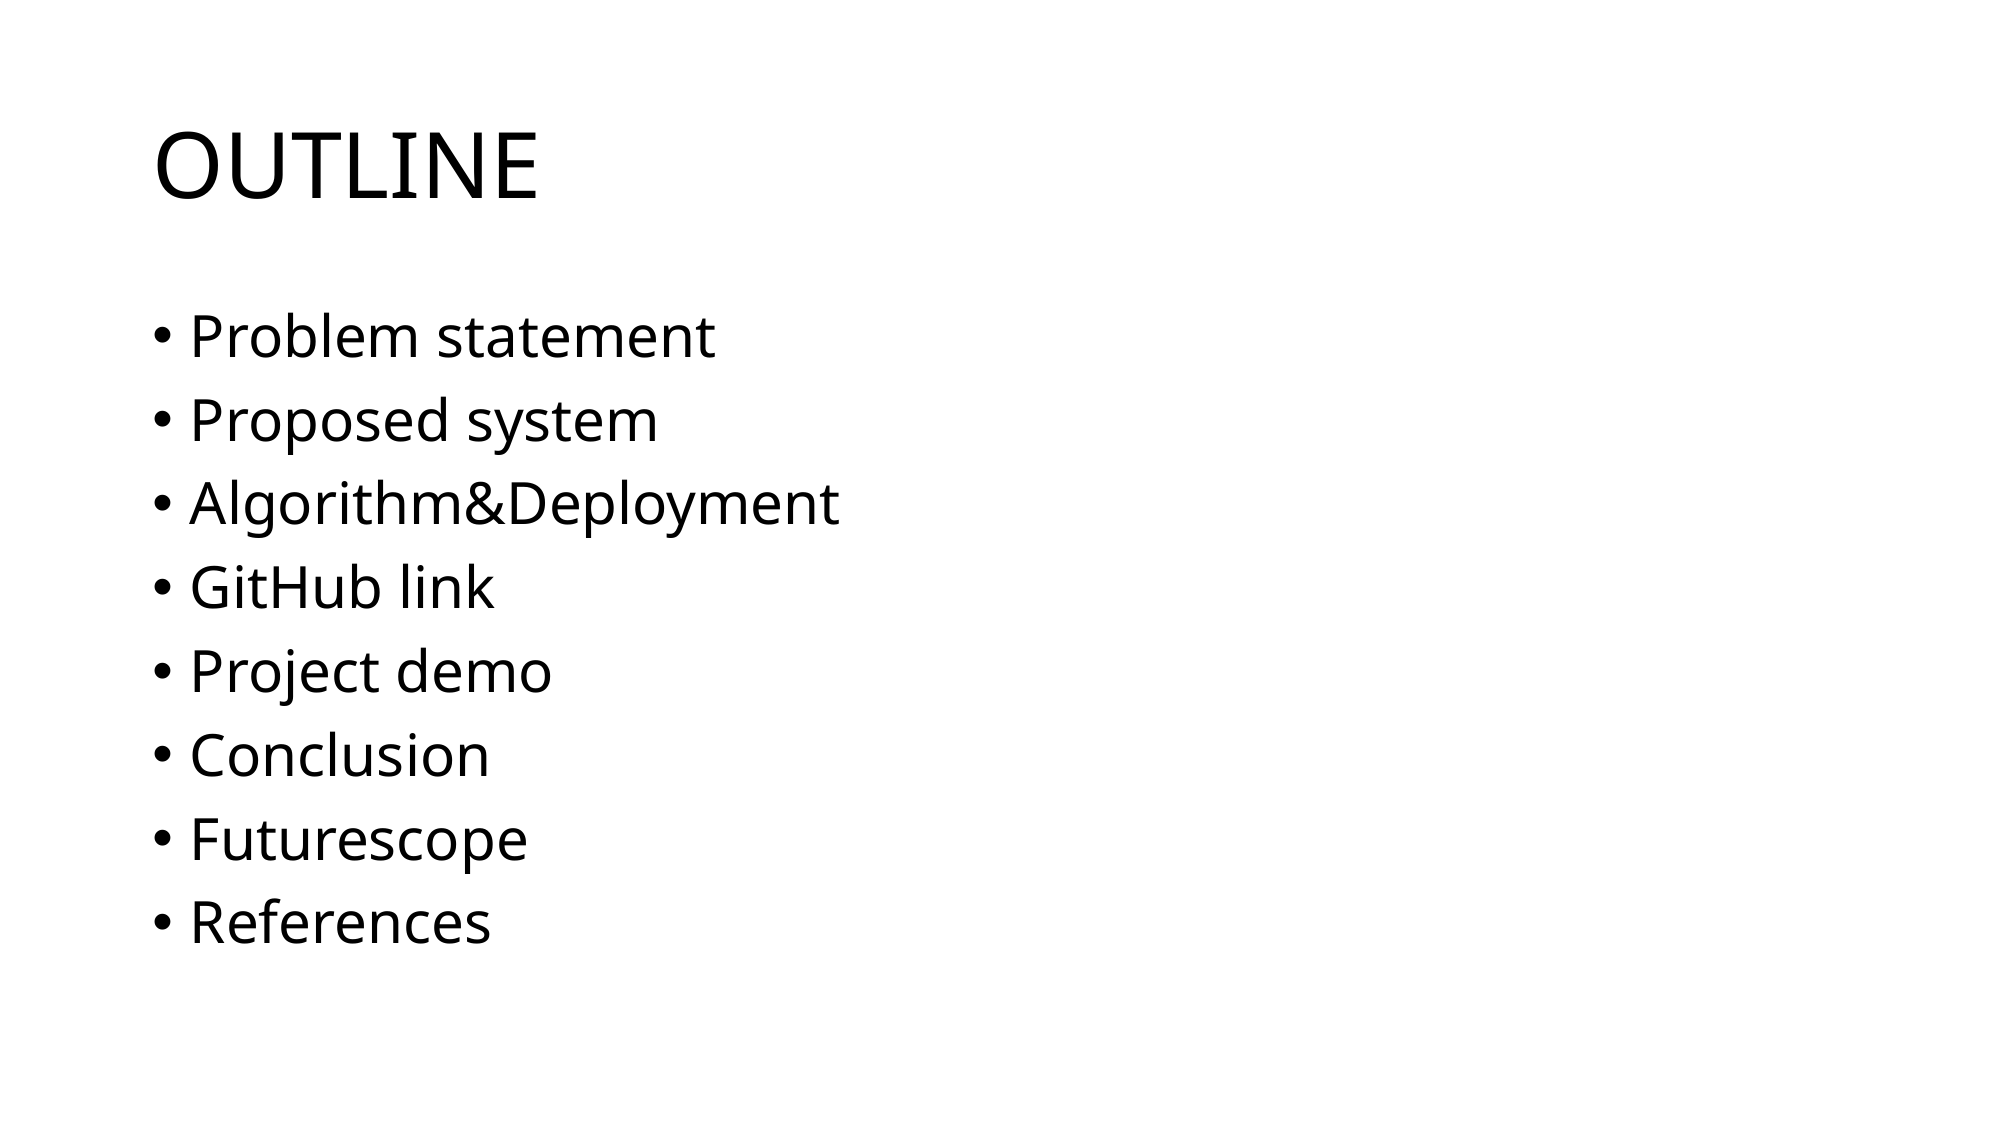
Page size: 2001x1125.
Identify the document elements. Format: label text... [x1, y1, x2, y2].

list Problem statement Proposed system Algorithm&Deployment GitHub link Project demo Conclusion Futurescope References [137, 299, 1863, 1014]
title OUTLINE [137, 59, 1863, 278]
